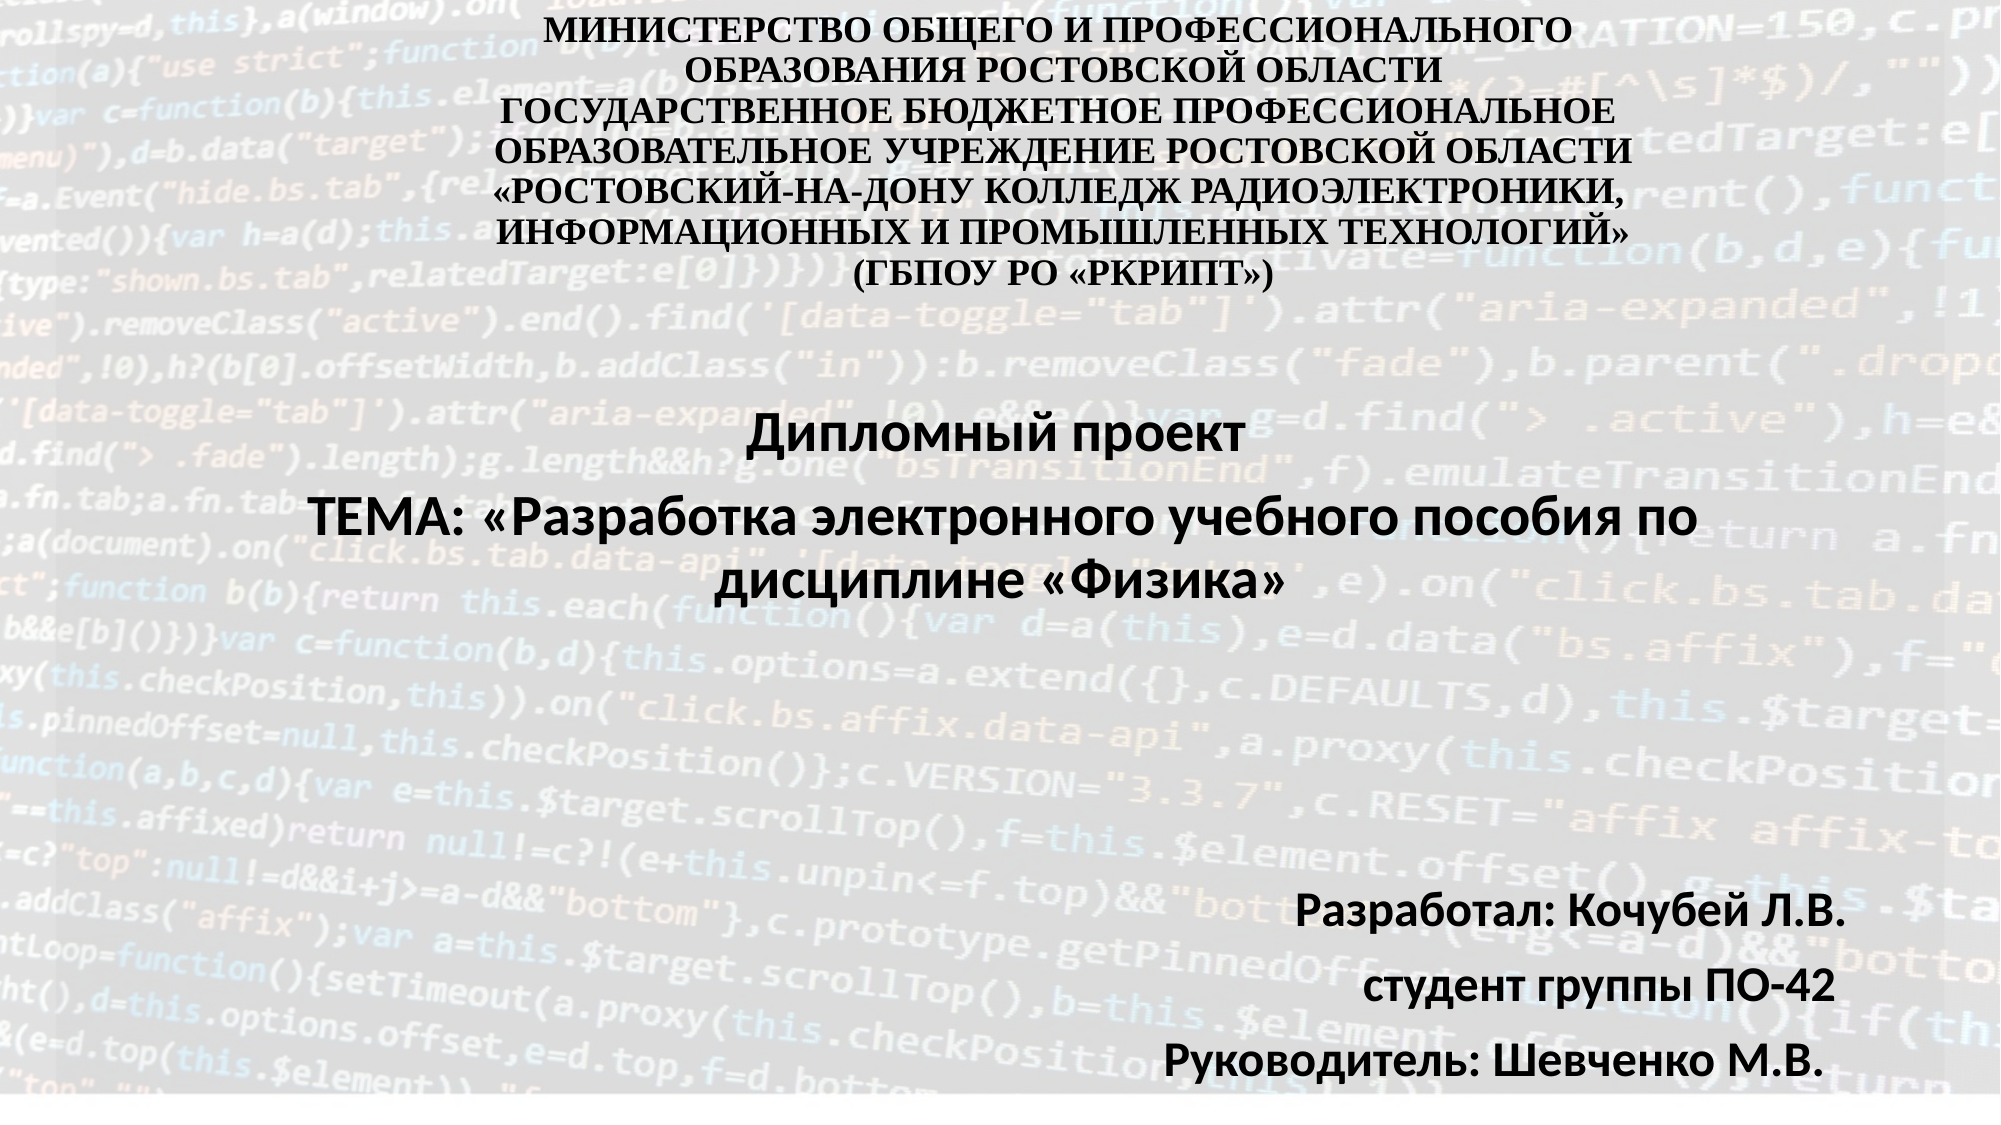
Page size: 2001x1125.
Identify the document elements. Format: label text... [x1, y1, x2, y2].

text_box МИНИСТЕРСТВО ОБЩЕГО И ПРОФЕССИОНАЛЬНОГО ОБРАЗОВАНИЯ РОСТОВСКОЙ ОБЛАСТИ ГОСУДАРСТВЕННОЕ БЮДЖЕТНОЕ ПРОФЕССИОНАЛЬНОЕ ОБРАЗОВАТЕЛЬНОЕ УЧРЕЖДЕНИЕ РОСТОВСКОЙ ОБЛАСТИ «РОСТОВСКИЙ-НА-ДОНУ КОЛЛЕДЖ РАДИОЭЛЕКТРОНИКИ, ИНФОРМАЦИОННЫХ И ПРОМЫШЛЕННЫХ ТЕХНОЛОГИЙ» (ГБПОУ РО «РКРИПТ») [0, 2, 2000, 341]
subtitle Дипломный проект ТЕМА: «Разработка электронного учебного пособия по дисциплине «Физика» Разработал: Кочубей Л.В. студент группы ПО-42 Руководитель: Шевченко М.В. [143, 393, 1863, 1105]
